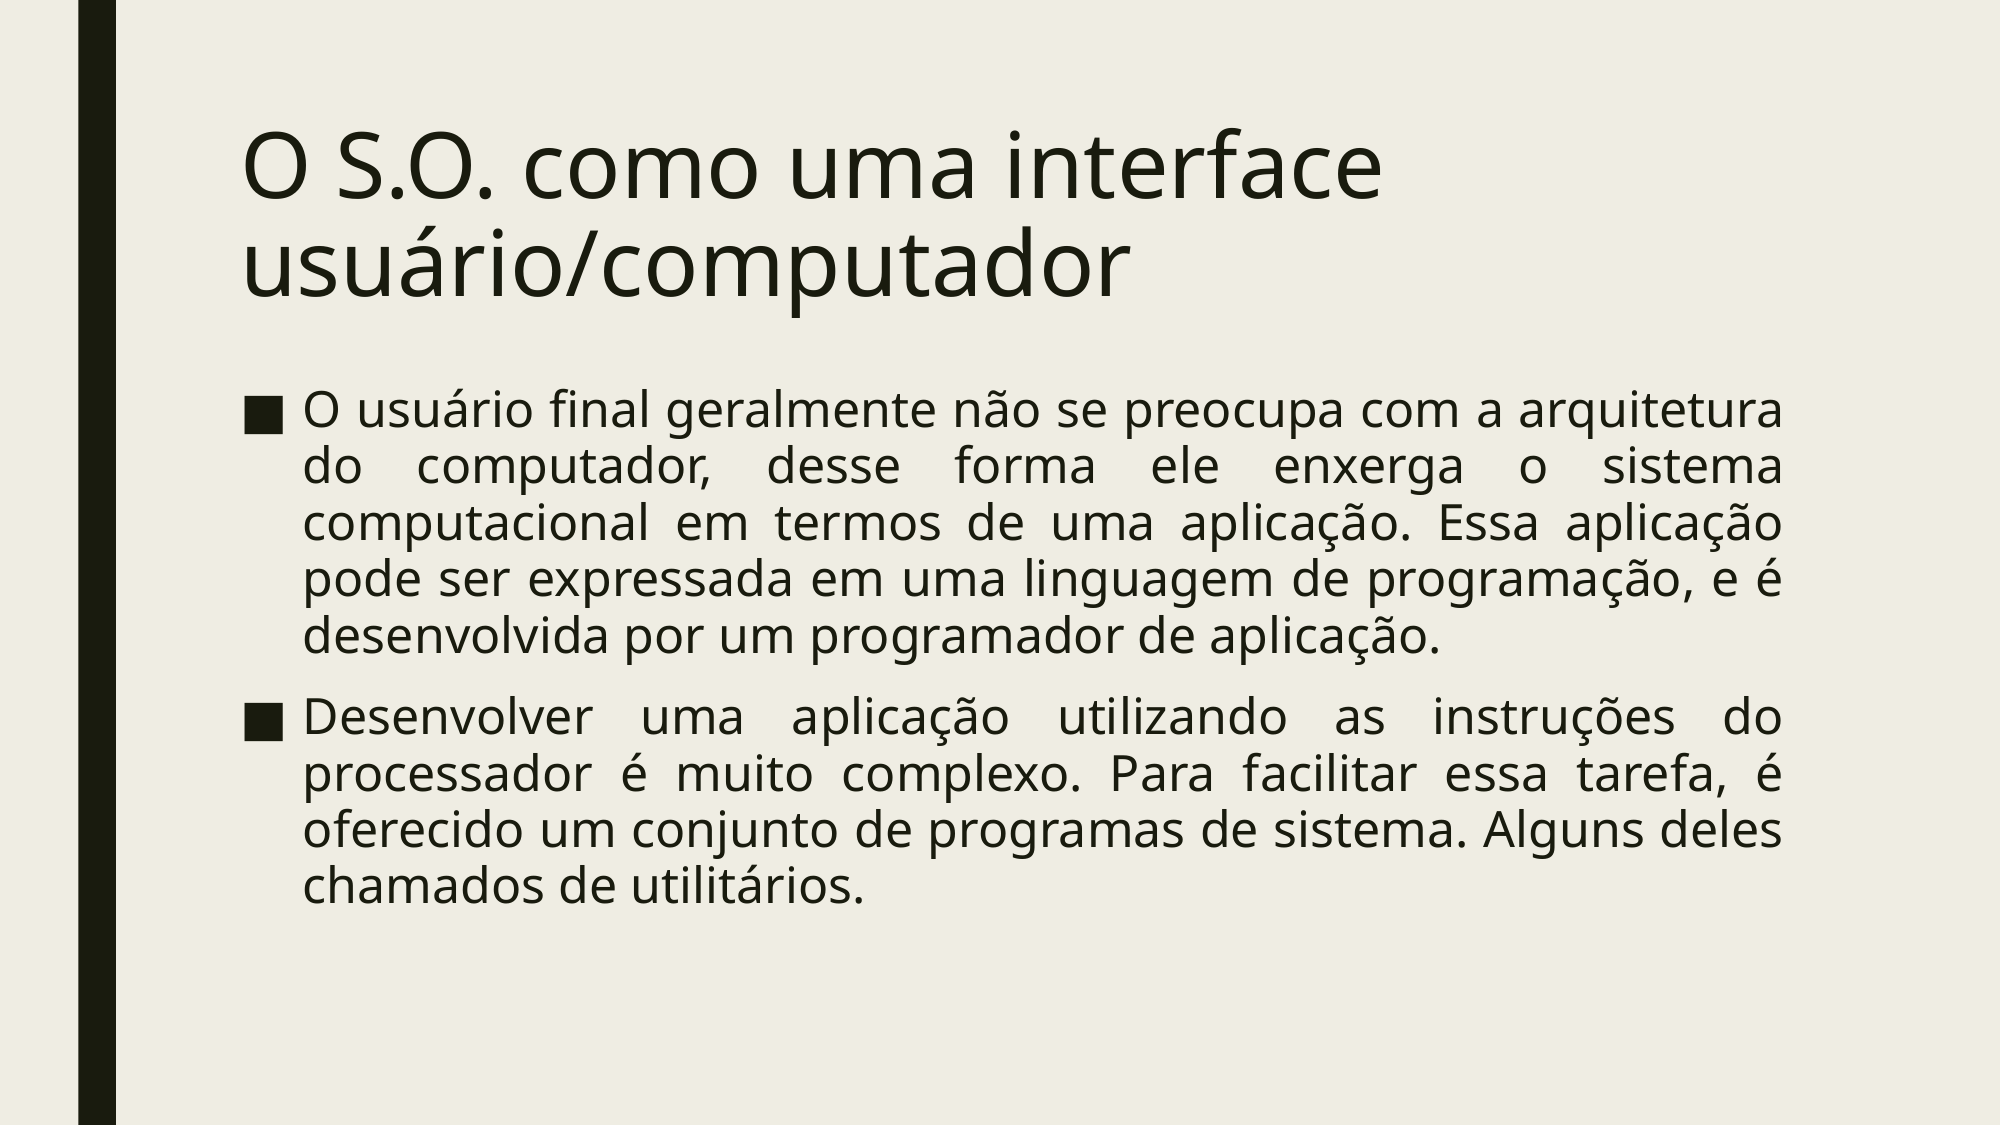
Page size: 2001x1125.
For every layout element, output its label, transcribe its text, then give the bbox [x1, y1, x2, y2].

title O S.O. como uma interface usuário/computador [225, 112, 1800, 357]
list O usuário final geralmente não se preocupa com a arquitetura do computador, desse forma ele enxerga o sistema computacional em termos de uma aplicação. Essa aplicação pode ser expressada em uma linguagem de programação, e é desenvolvida por um programador de aplicação. Desenvolver uma aplicação utilizando as instruções do processador é muito complexo. Para facilitar essa tarefa, é oferecido um conjunto de programas de sistema. Alguns deles chamados de utilitários. [225, 375, 1800, 963]
